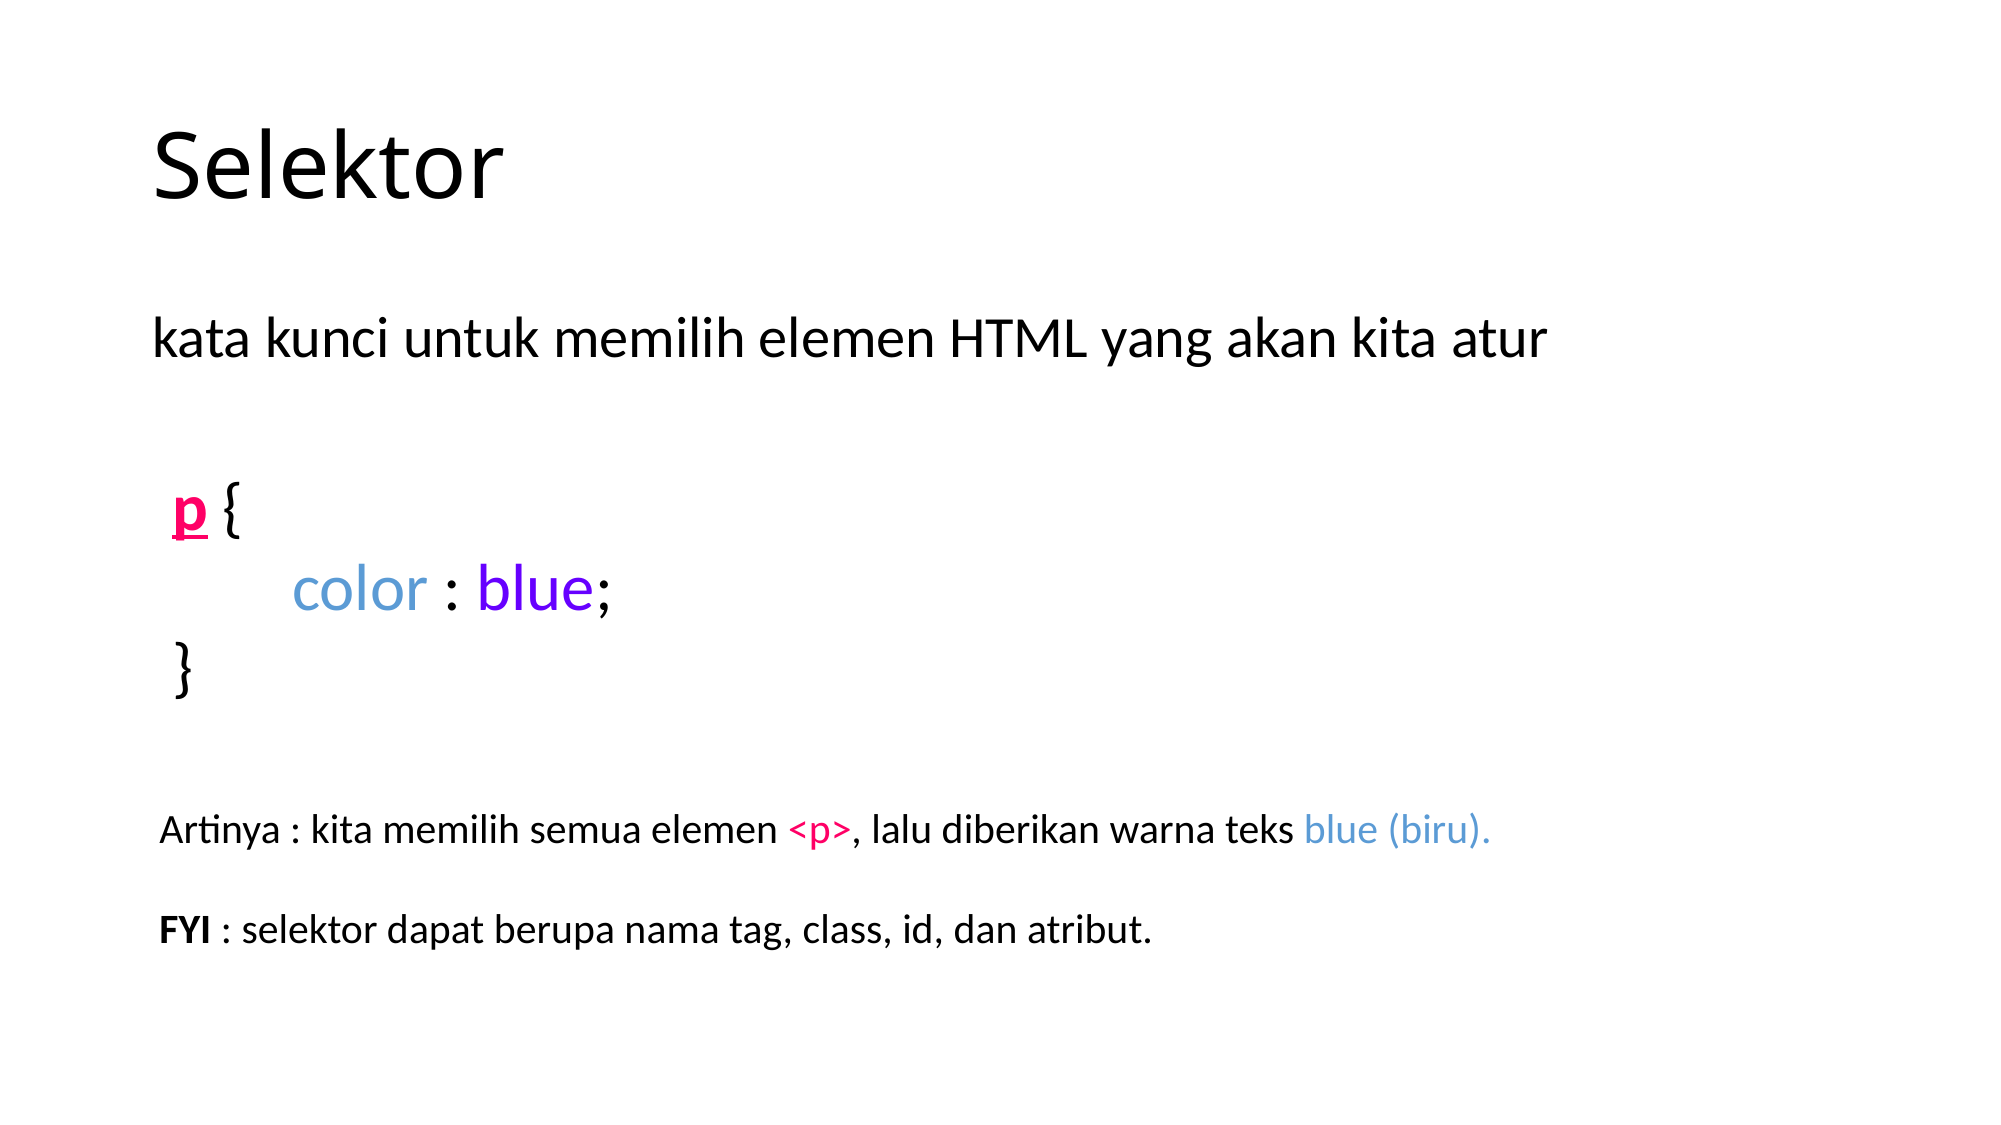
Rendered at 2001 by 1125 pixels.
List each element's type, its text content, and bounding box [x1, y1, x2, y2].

title Selektor [137, 59, 1863, 278]
text_box Artinya : kita memilih semua elemen <p>, lalu diberikan warna teks blue (biru). FYI : selektor dapat berupa nama tag, class, id, dan atribut. [144, 794, 1507, 960]
text_box p { color : blue; } [157, 456, 628, 711]
list kata kunci untuk memilih elemen HTML yang akan kita atur [137, 299, 1863, 1014]
